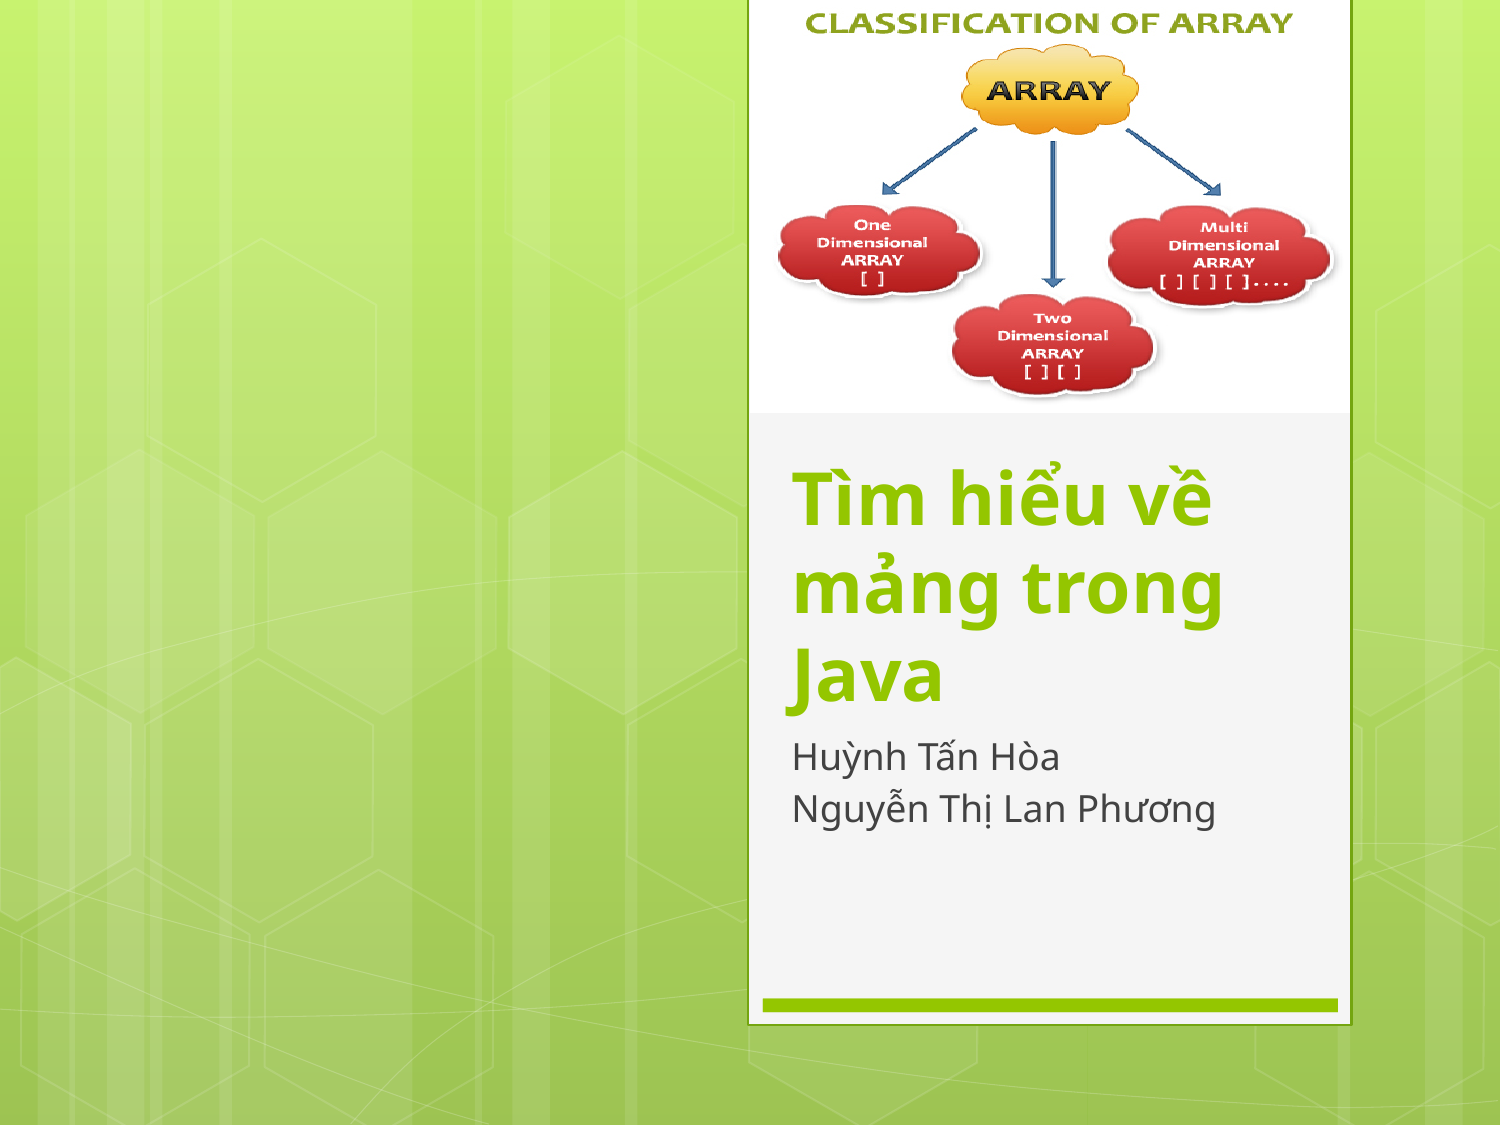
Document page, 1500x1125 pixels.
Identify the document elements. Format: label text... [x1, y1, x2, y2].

title Tìm hiểu về mảng trong Java [776, 444, 1320, 724]
subtitle Huỳnh Tấn Hòa Nguyễn Thị Lan Phương [776, 725, 1320, 933]
picture [749, 0, 1351, 413]
